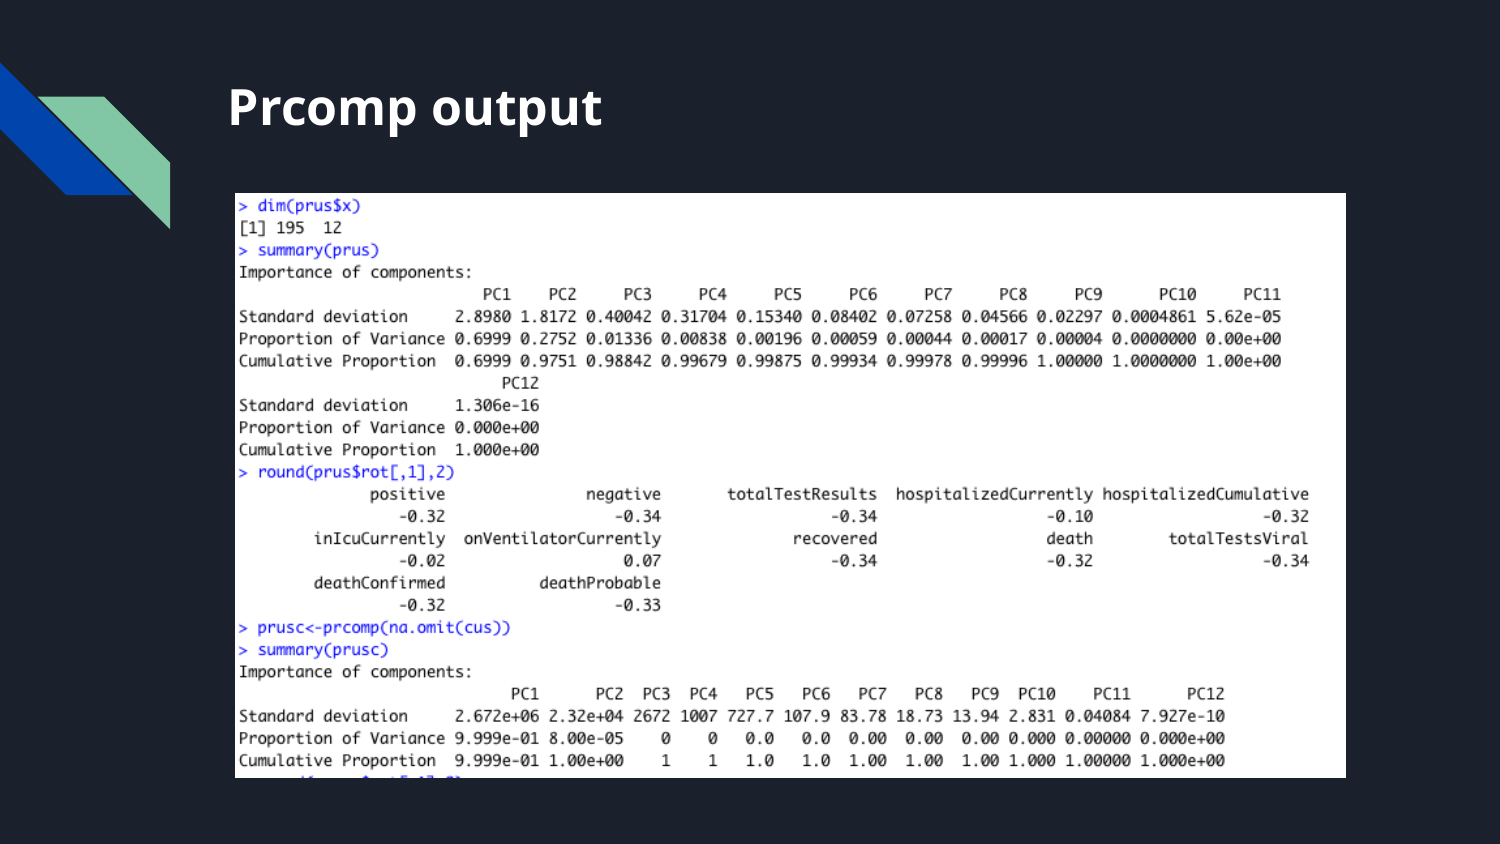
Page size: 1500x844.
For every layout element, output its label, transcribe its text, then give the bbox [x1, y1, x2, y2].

title Prcomp output [212, 59, 1368, 210]
picture [234, 193, 1346, 779]
